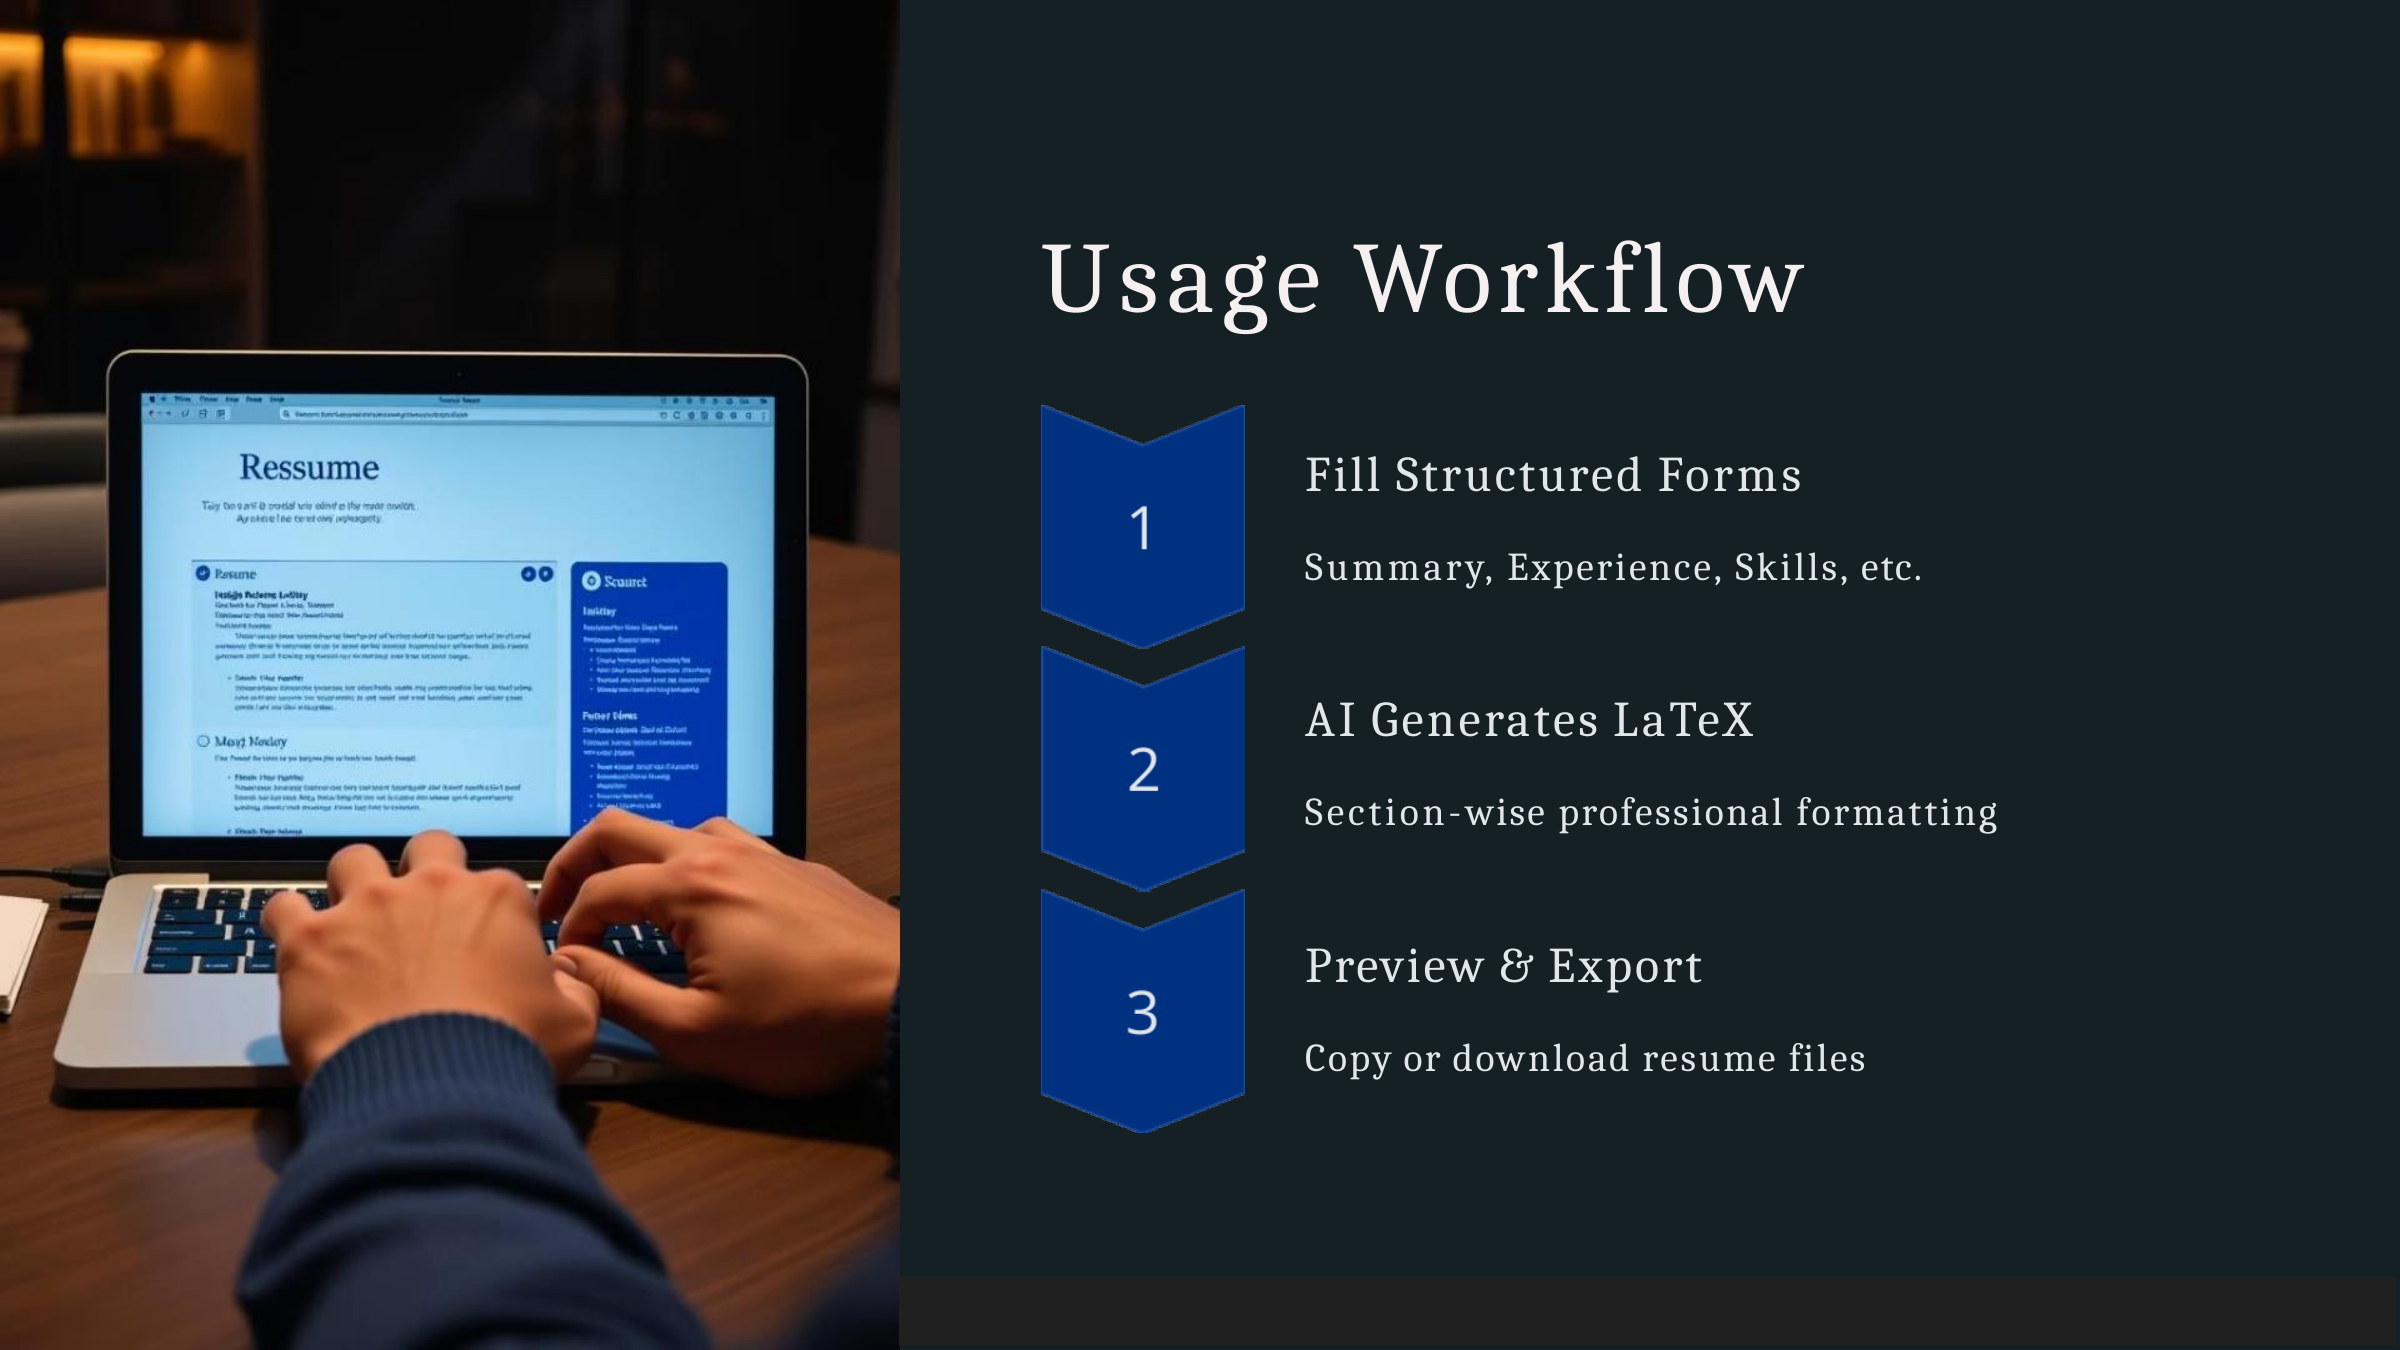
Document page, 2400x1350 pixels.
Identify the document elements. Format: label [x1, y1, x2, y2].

text_box [0, 0, 2397, 1350]
picture [1041, 403, 1245, 1134]
